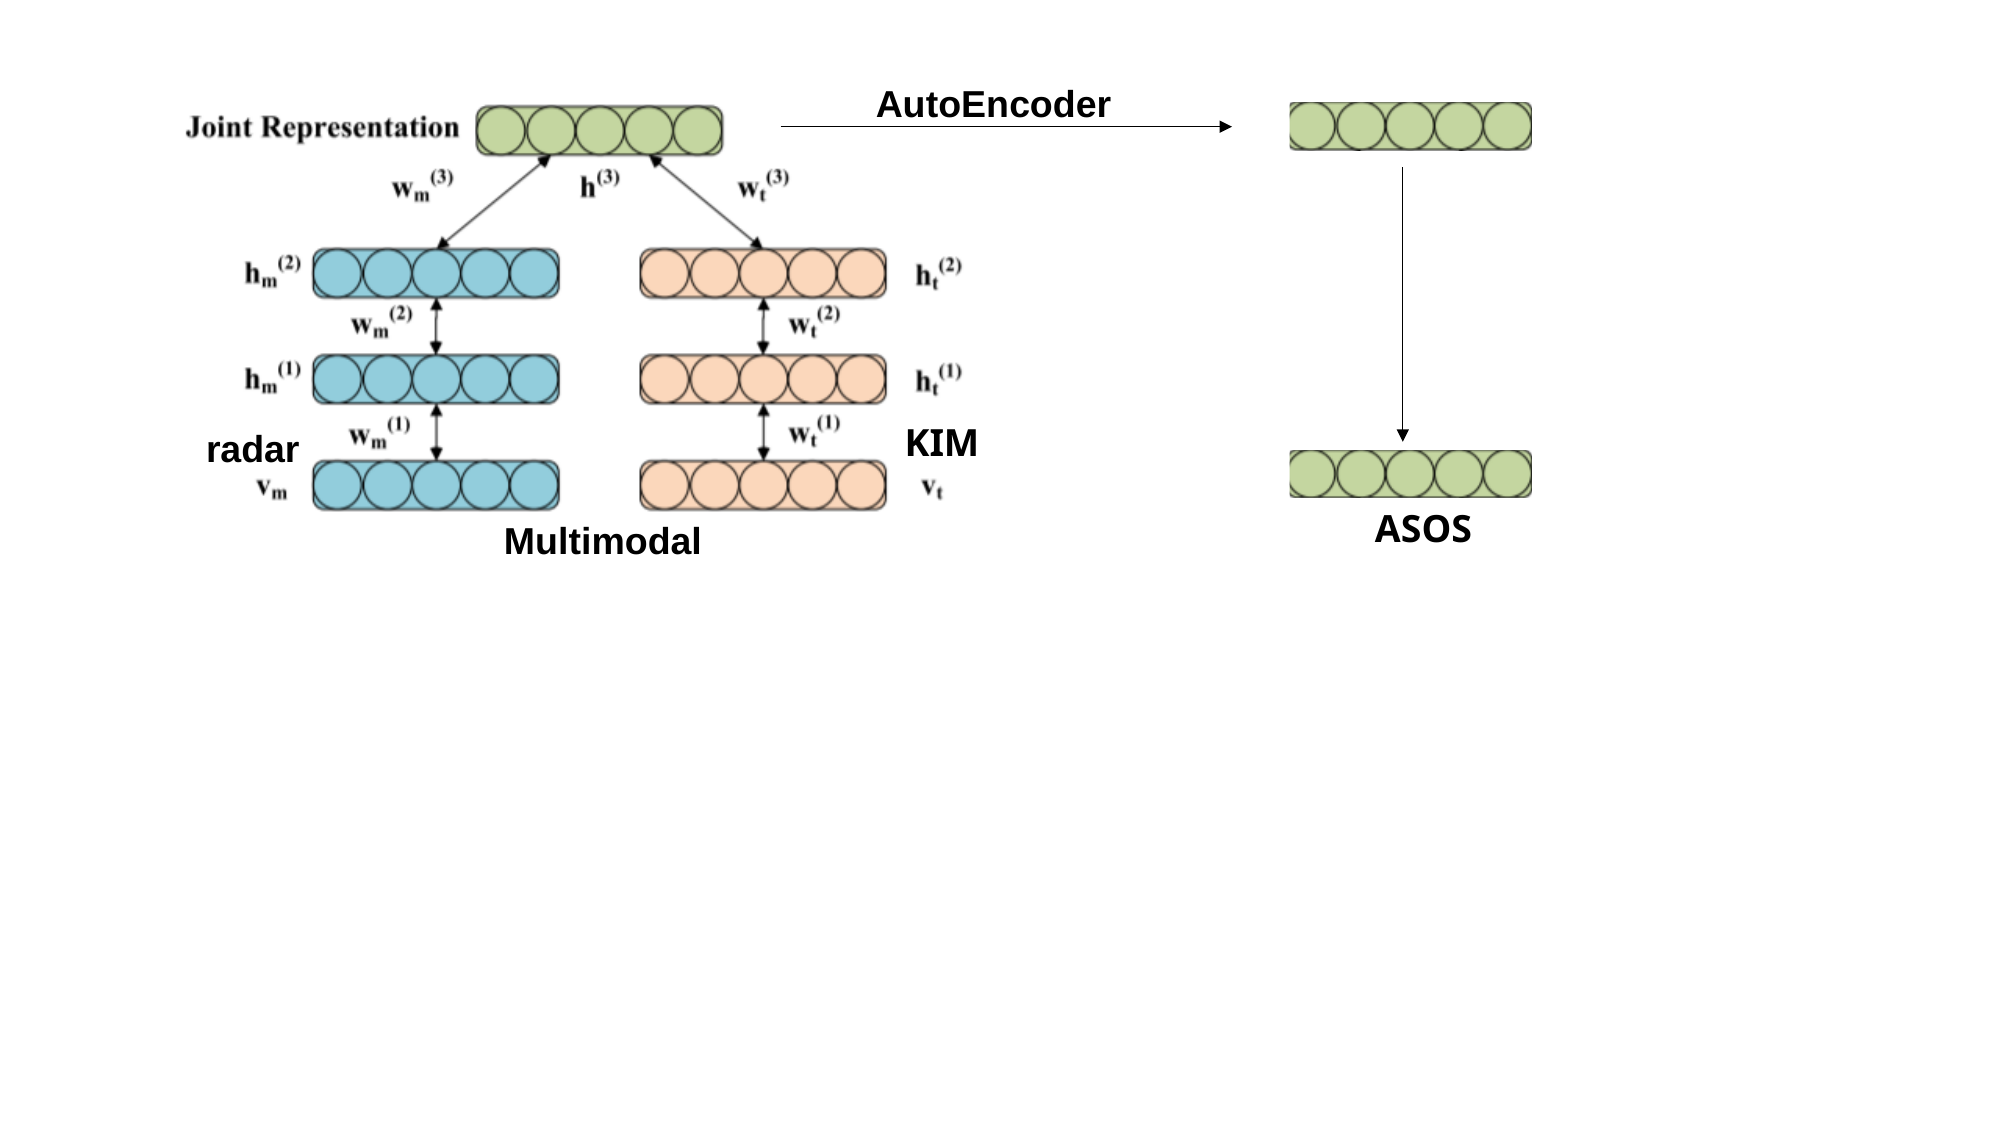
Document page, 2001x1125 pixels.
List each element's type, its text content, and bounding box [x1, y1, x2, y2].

text_box AutoEncoder [861, 72, 1127, 126]
text_box Multimodal [489, 532, 718, 570]
picture [152, 80, 1026, 532]
text_box AutoEncoder [1026, 127, 1127, 133]
picture [1289, 450, 1532, 498]
text_box ASOS [1360, 498, 1488, 558]
picture [1289, 102, 1532, 151]
